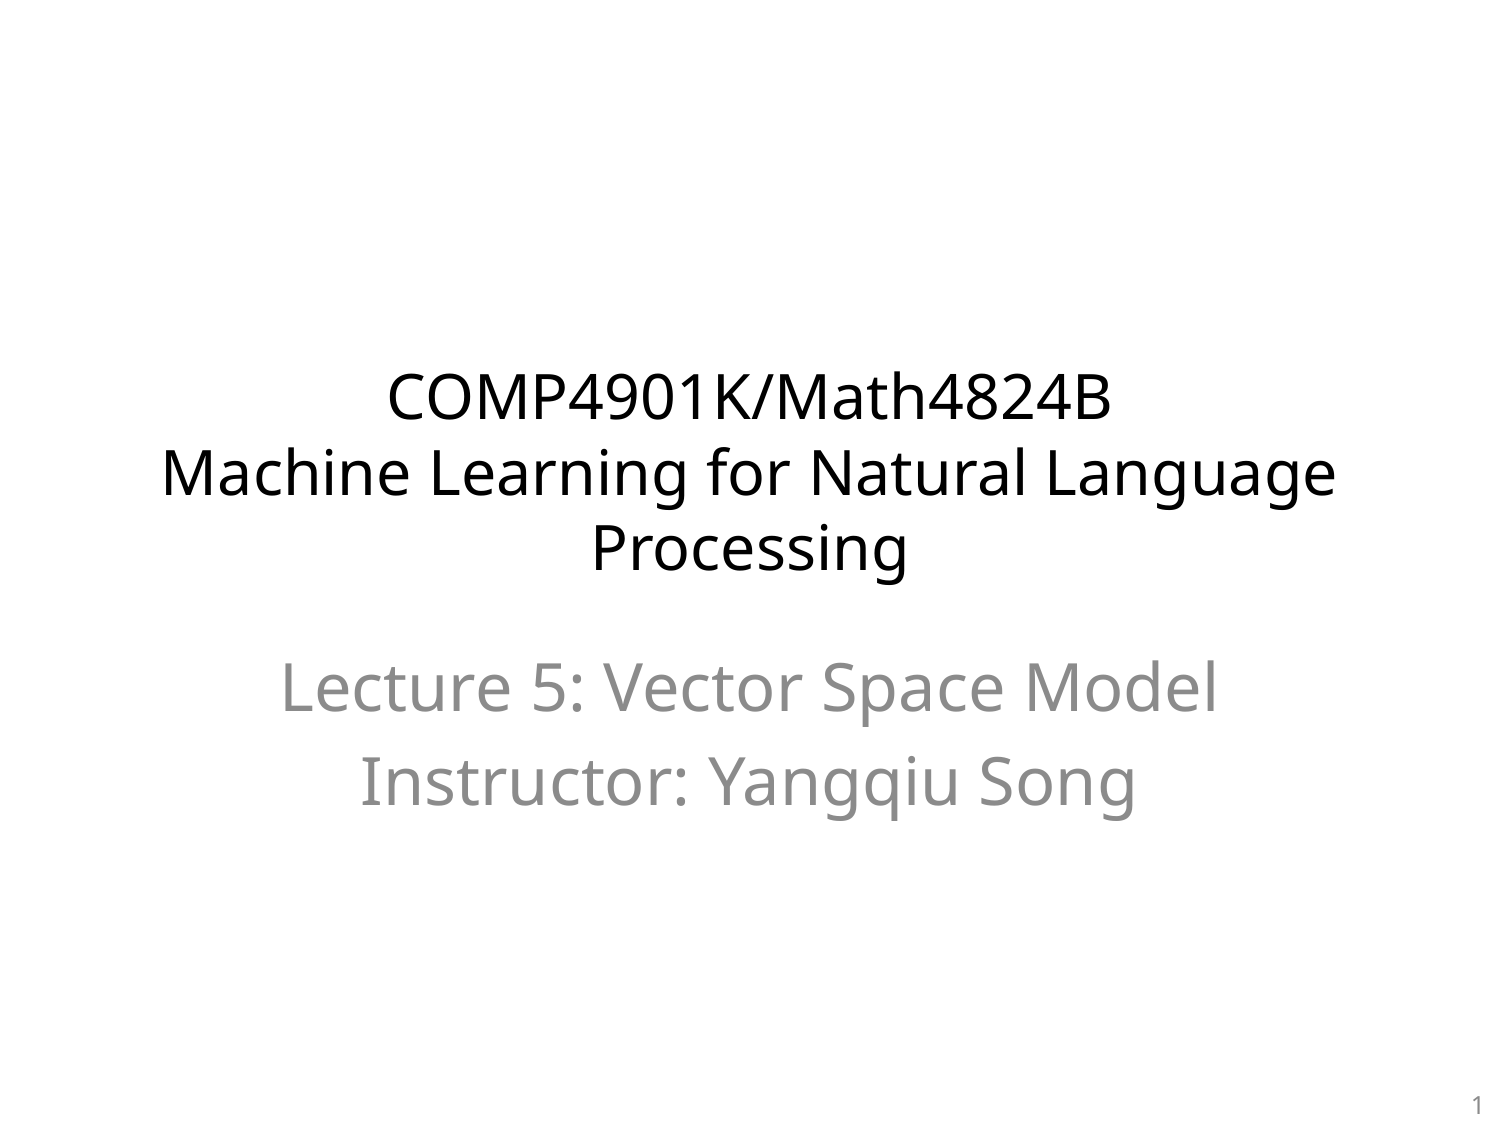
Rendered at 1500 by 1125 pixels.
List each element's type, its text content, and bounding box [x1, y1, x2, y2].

title COMP4901K/Math4824B Machine Learning for Natural Language Processing [0, 349, 1500, 591]
subtitle Lecture 5: Vector Space Model Instructor: Yangqiu Song [225, 637, 1275, 925]
slide_number 1 [1149, 1087, 1500, 1125]
